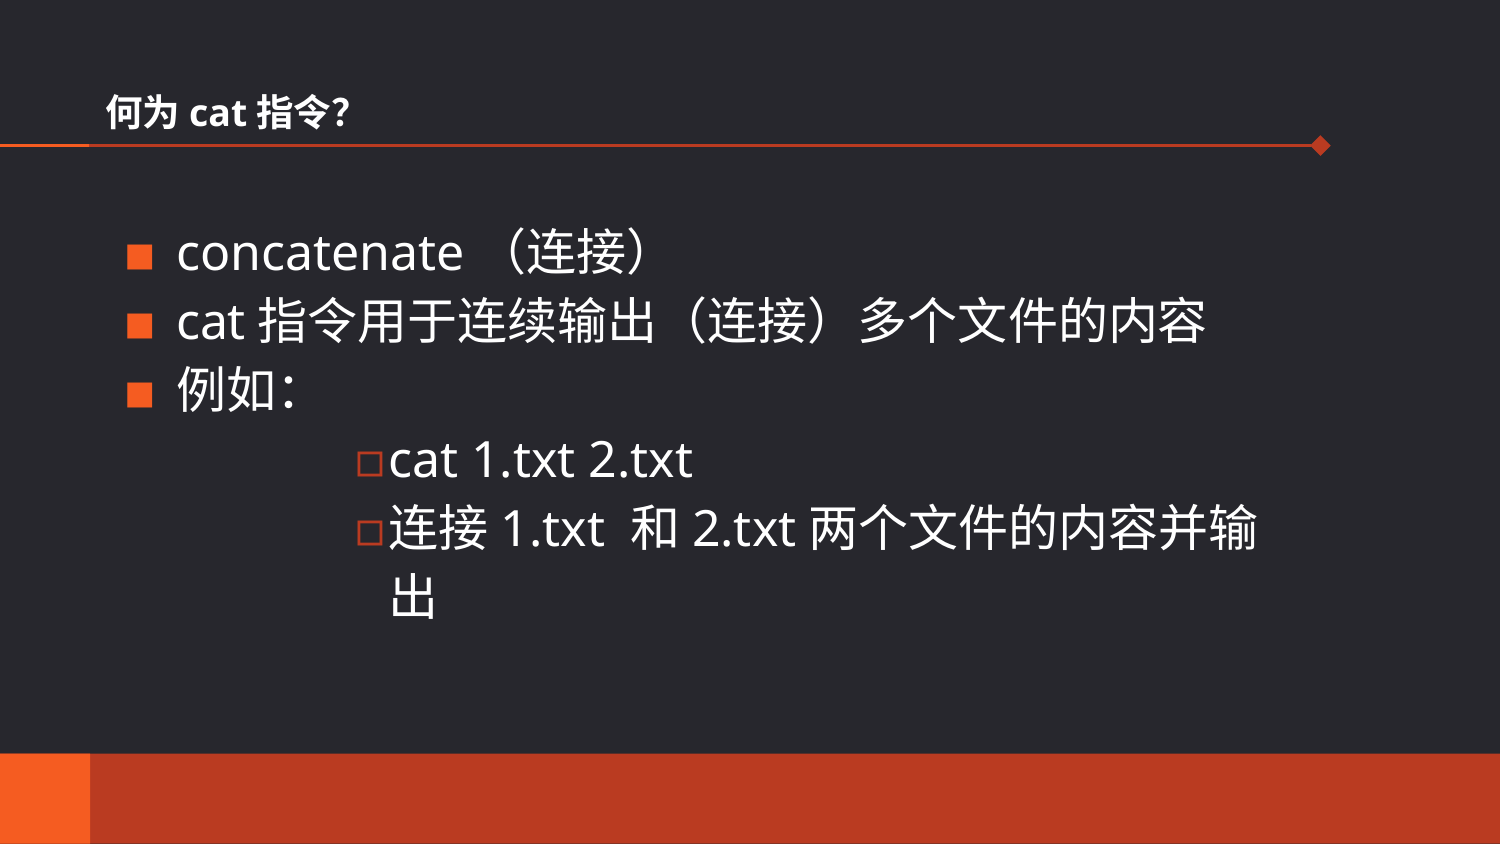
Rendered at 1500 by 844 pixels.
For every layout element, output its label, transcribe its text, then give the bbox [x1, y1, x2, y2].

title 何为cat指令？ [90, 59, 1320, 150]
list concatenate（连接） cat指令用于连续输出（连接）多个文件的内容 例如： cat 1.txt 2.txt 连接1.txt 和2.txt两个文件的内容并输出 [90, 196, 1320, 681]
